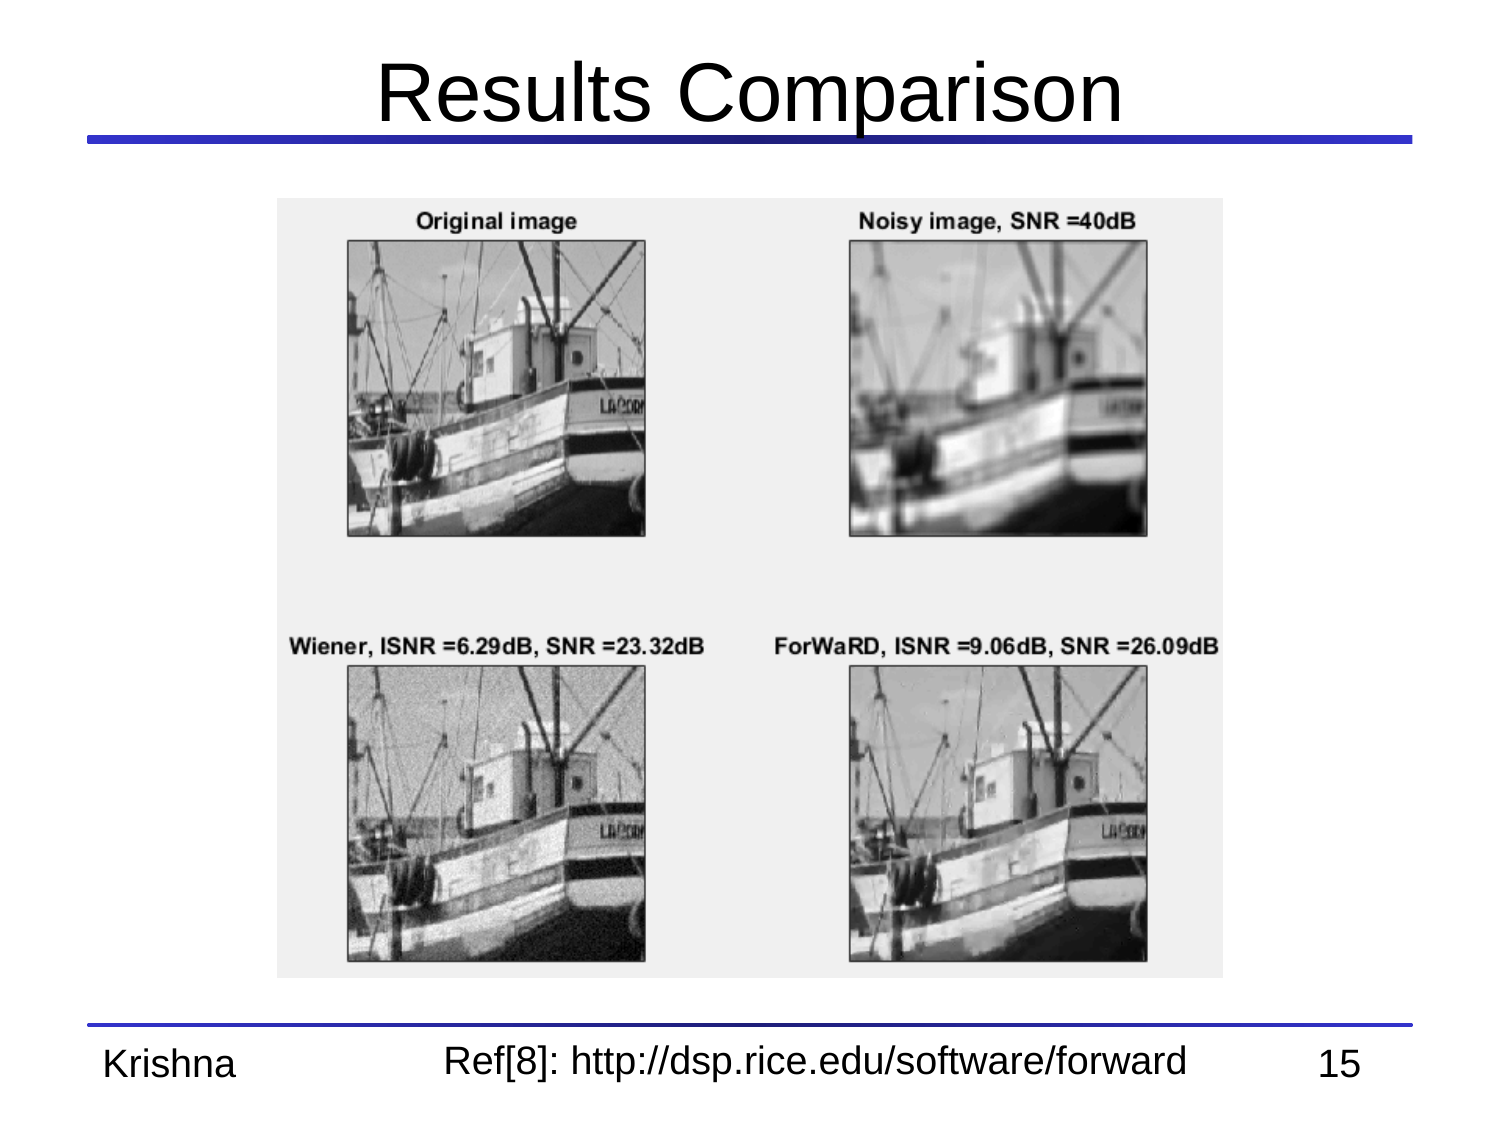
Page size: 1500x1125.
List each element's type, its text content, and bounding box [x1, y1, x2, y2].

text_box Ref[8]: http://dsp.rice.edu/software/forward [353, 1027, 1204, 1090]
title Results Comparison [112, 19, 1388, 158]
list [277, 197, 1223, 979]
